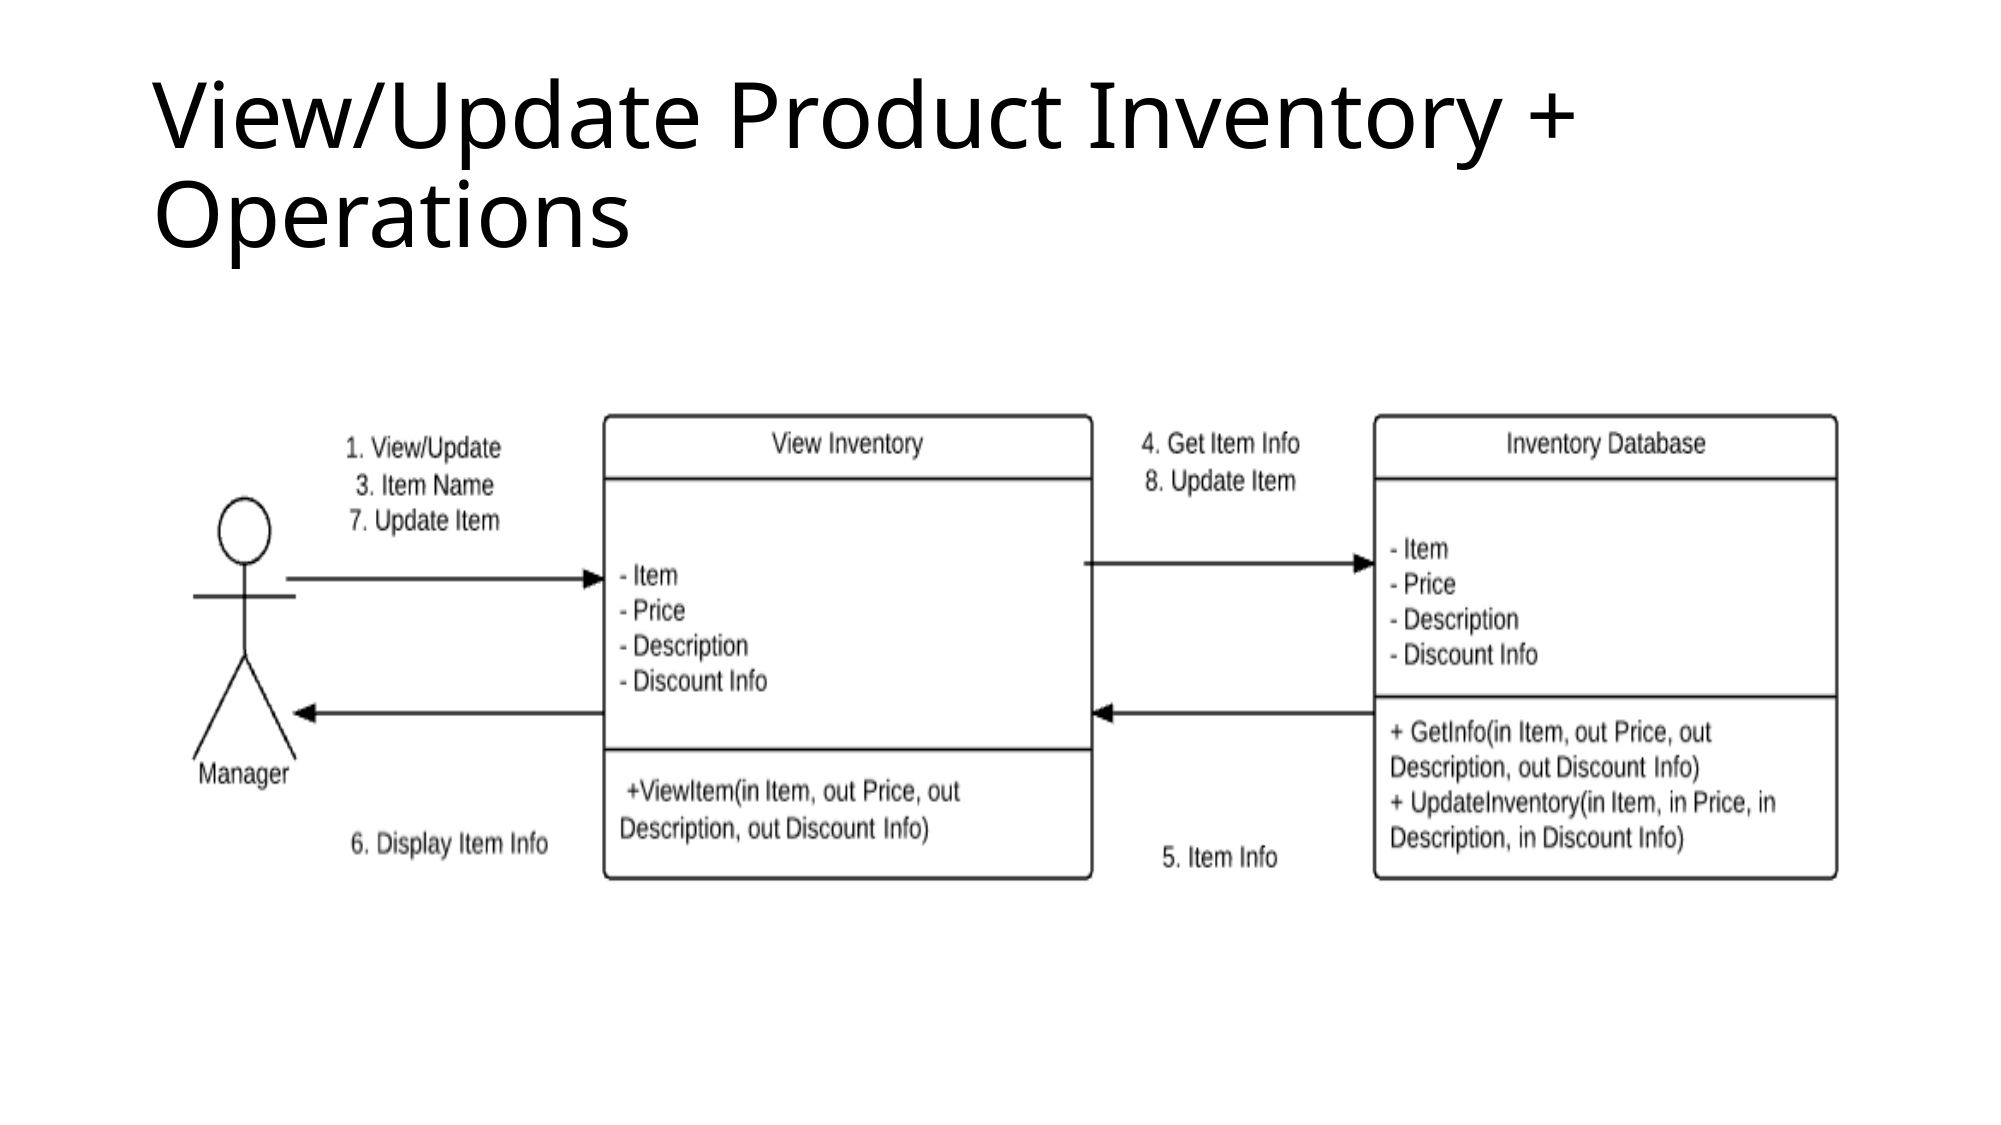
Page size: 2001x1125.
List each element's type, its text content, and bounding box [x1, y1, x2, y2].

picture [137, 377, 1880, 945]
title View/Update Product Inventory + Operations [137, 59, 1863, 278]
